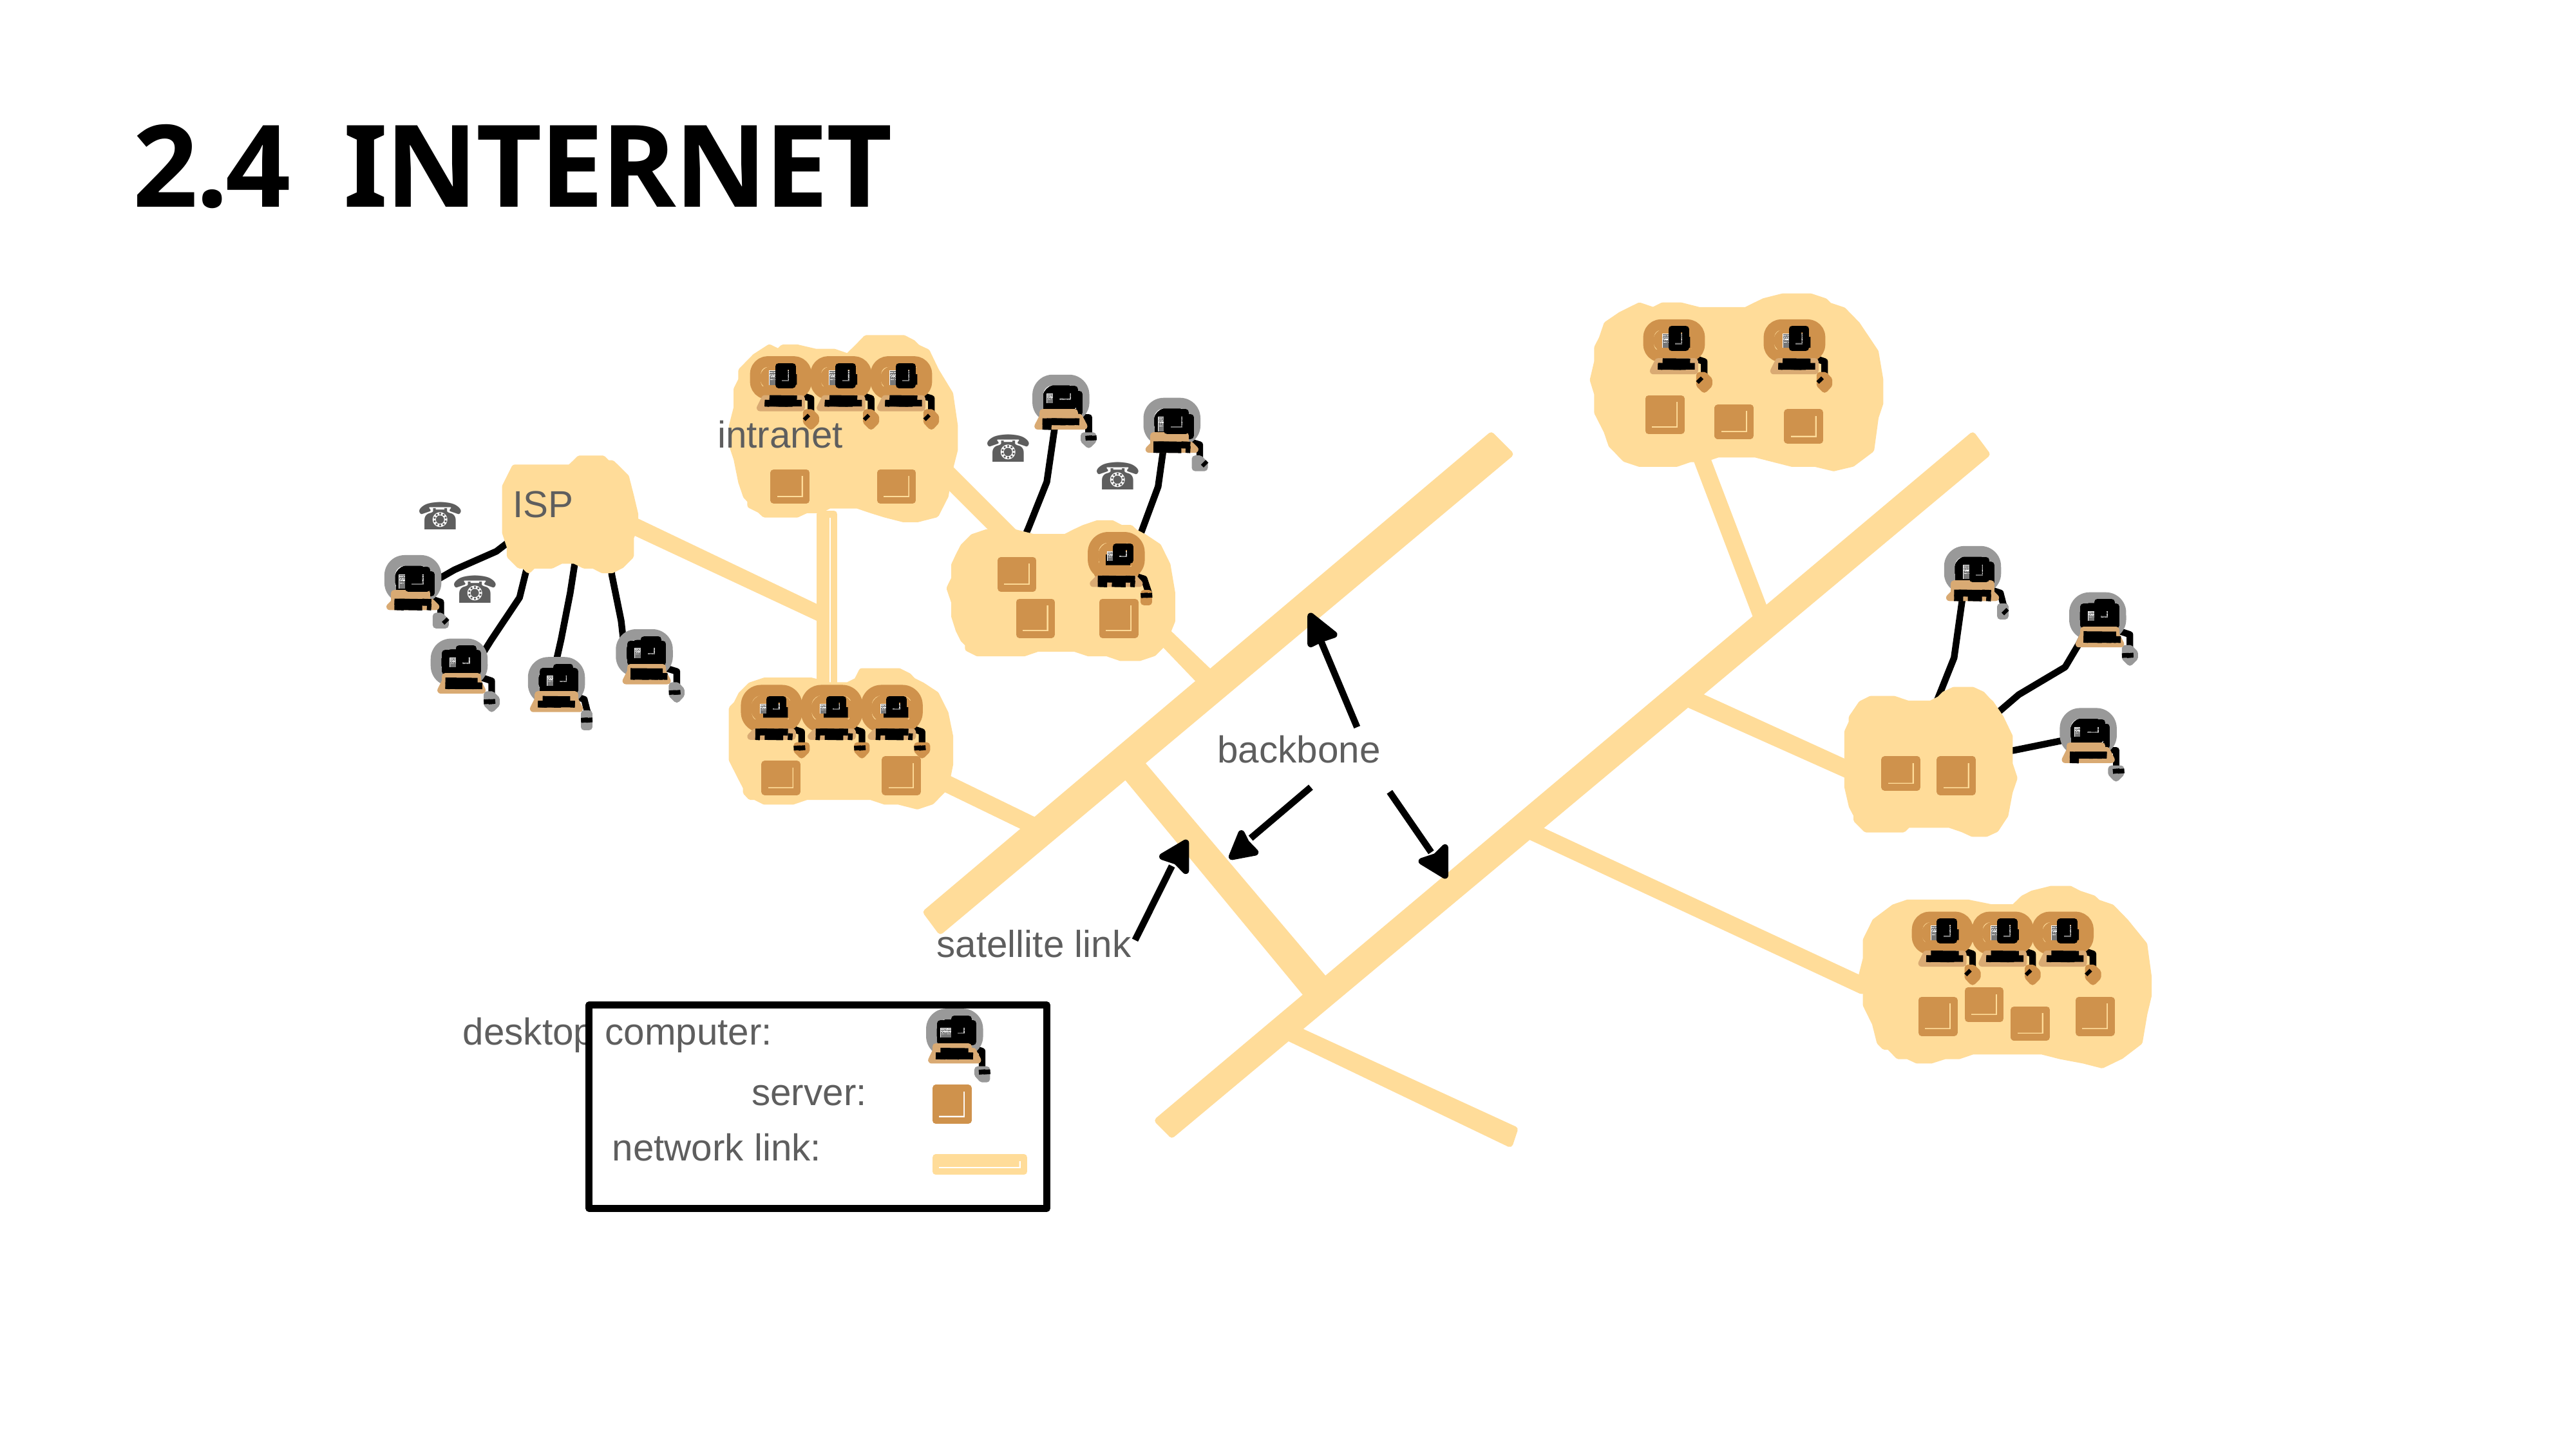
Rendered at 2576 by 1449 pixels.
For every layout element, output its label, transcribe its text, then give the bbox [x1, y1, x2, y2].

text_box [389, 296, 2149, 1209]
title 2.4 INTERNET [127, 113, 1235, 266]
